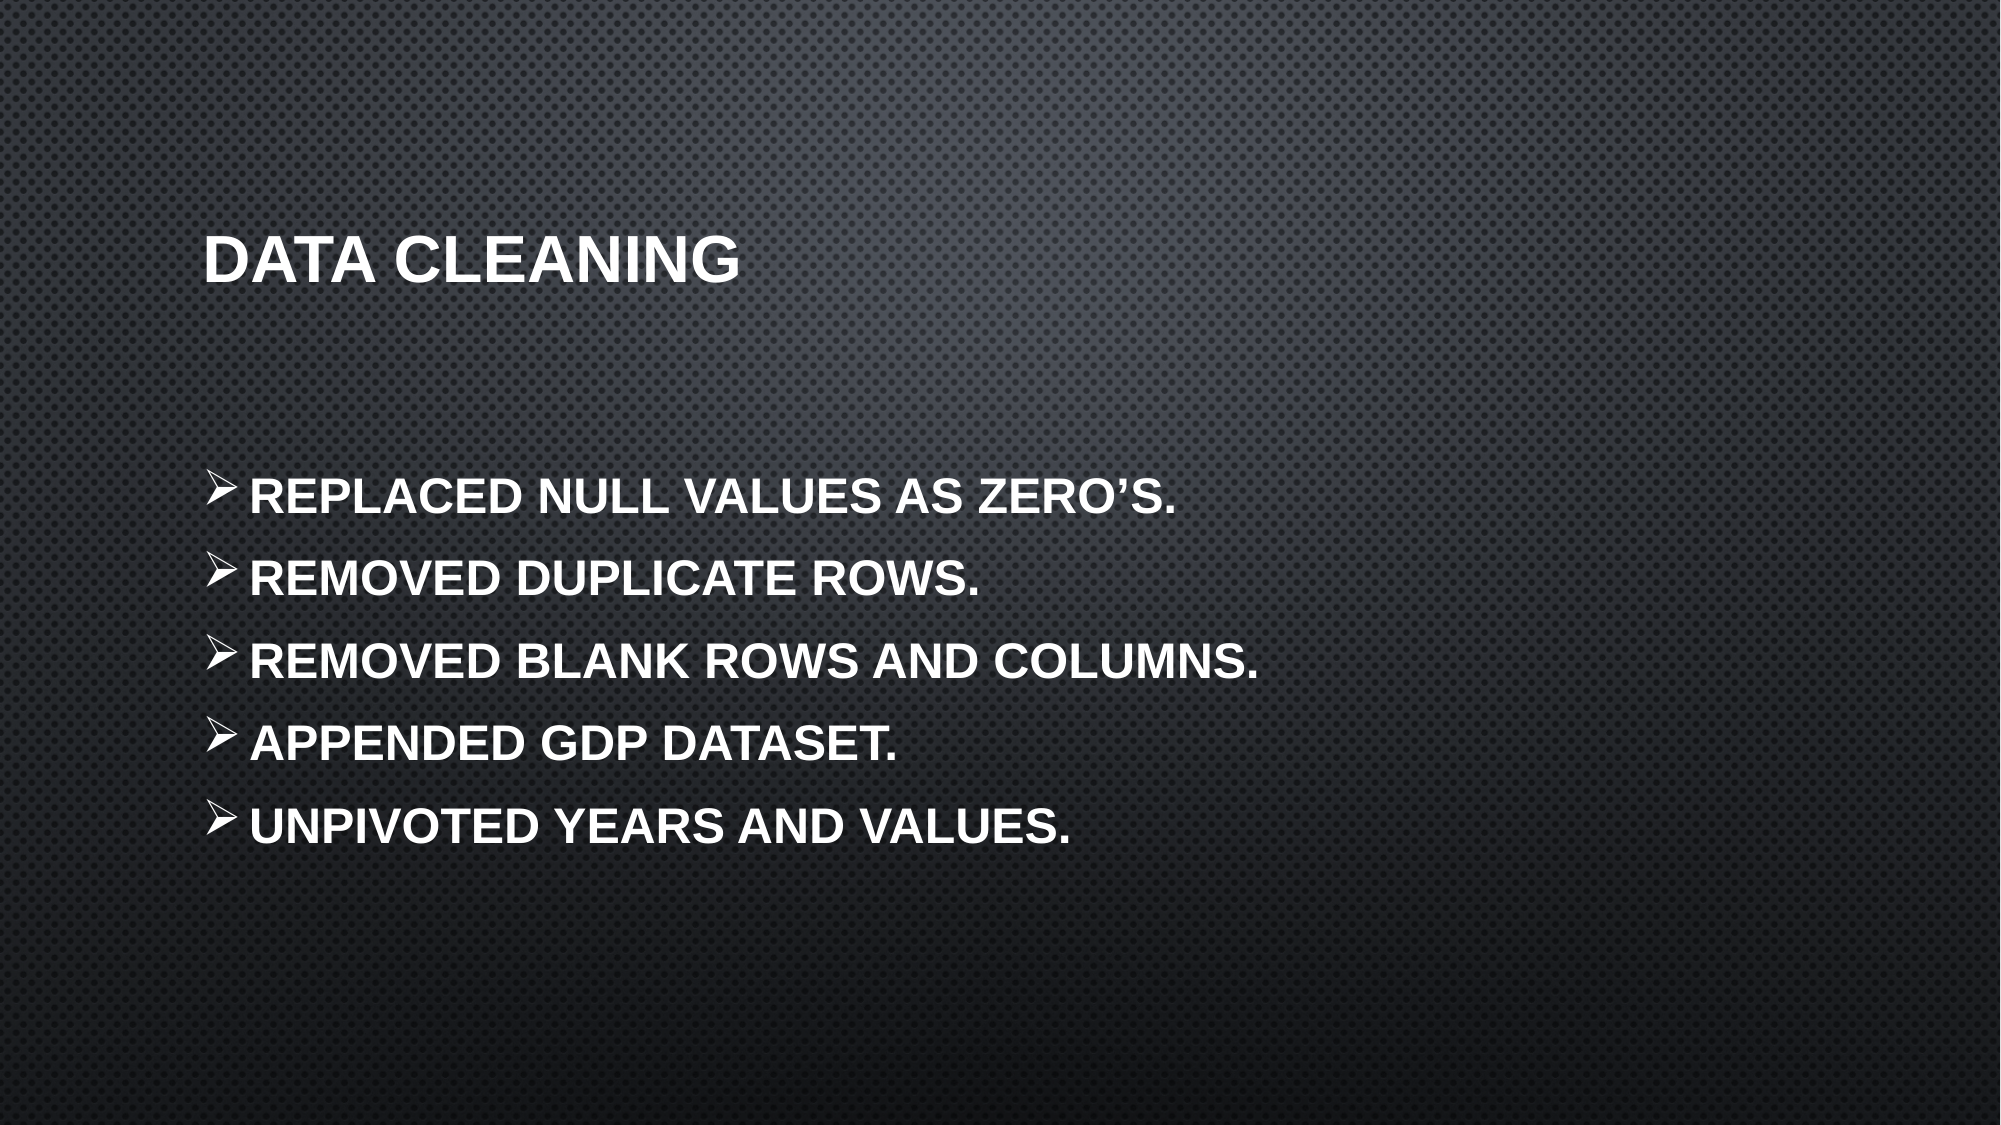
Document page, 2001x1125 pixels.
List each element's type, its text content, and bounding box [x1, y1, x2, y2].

title Data Cleaning [187, 99, 1813, 413]
list Replaced null values as Zero’s. Removed Duplicate Rows. Removed Blank Rows and Columns. Appended GDP dataset. Unpivoted Years and values. [187, 437, 1813, 950]
